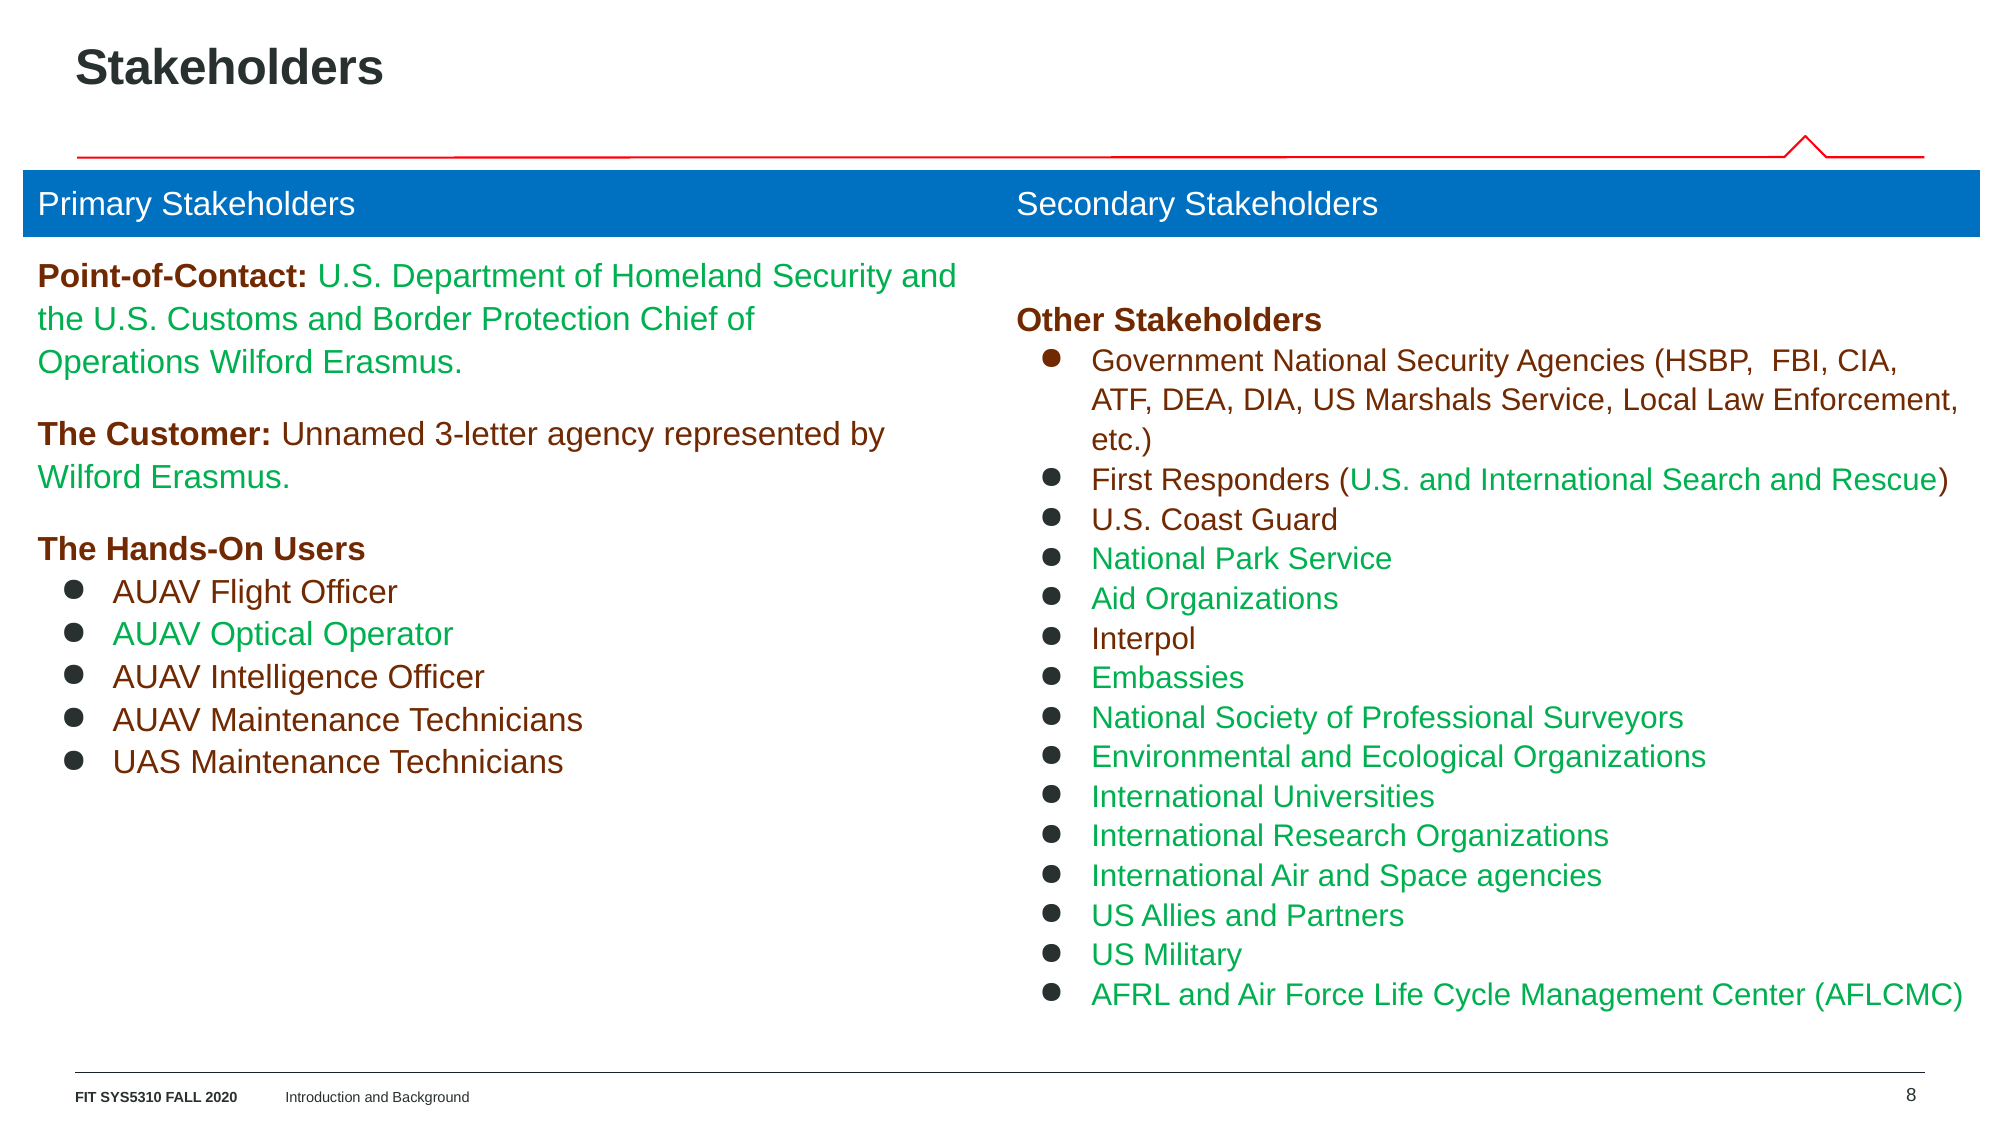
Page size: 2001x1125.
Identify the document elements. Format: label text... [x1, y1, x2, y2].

table_cell Point-of-Contact: U.S. Department of Homeland Security and the U.S. Customs and Border Protection Chief of Operations Wilford Erasmus. [23, 237, 1001, 395]
table_cell The Hands-On Users AUAV Flight Officer AUAV Optical Operator AUAV Intelligence Officer AUAV Maintenance Technicians UAS Maintenance Technicians [23, 510, 1001, 1070]
table_header Secondary Stakeholders [1001, 170, 1980, 237]
table_header Primary Stakeholders [23, 170, 1001, 237]
table_cell The Customer: Unnamed 3-letter agency represented by Wilford Erasmus. [23, 395, 1001, 510]
title Stakeholders [75, 47, 1575, 153]
table_cell Other Stakeholders Government National Security Agencies (HSBP, FBI, CIA, ATF, DEA, DIA, US Marshals Service, Local Law Enforcement, etc.) First Responders (U.S. and International Search and Rescue) U.S. Coast Guard National Park Service Aid Organizations Interpol Embassies National Society of Professional Surveyors Environmental and Ecological Organizations International Universities International Research Organizations International Air and Space agencies US Allies and Partners US Military AFRL and Air Force Life Cycle Management Center (AFLCMC) [1001, 237, 1980, 1070]
